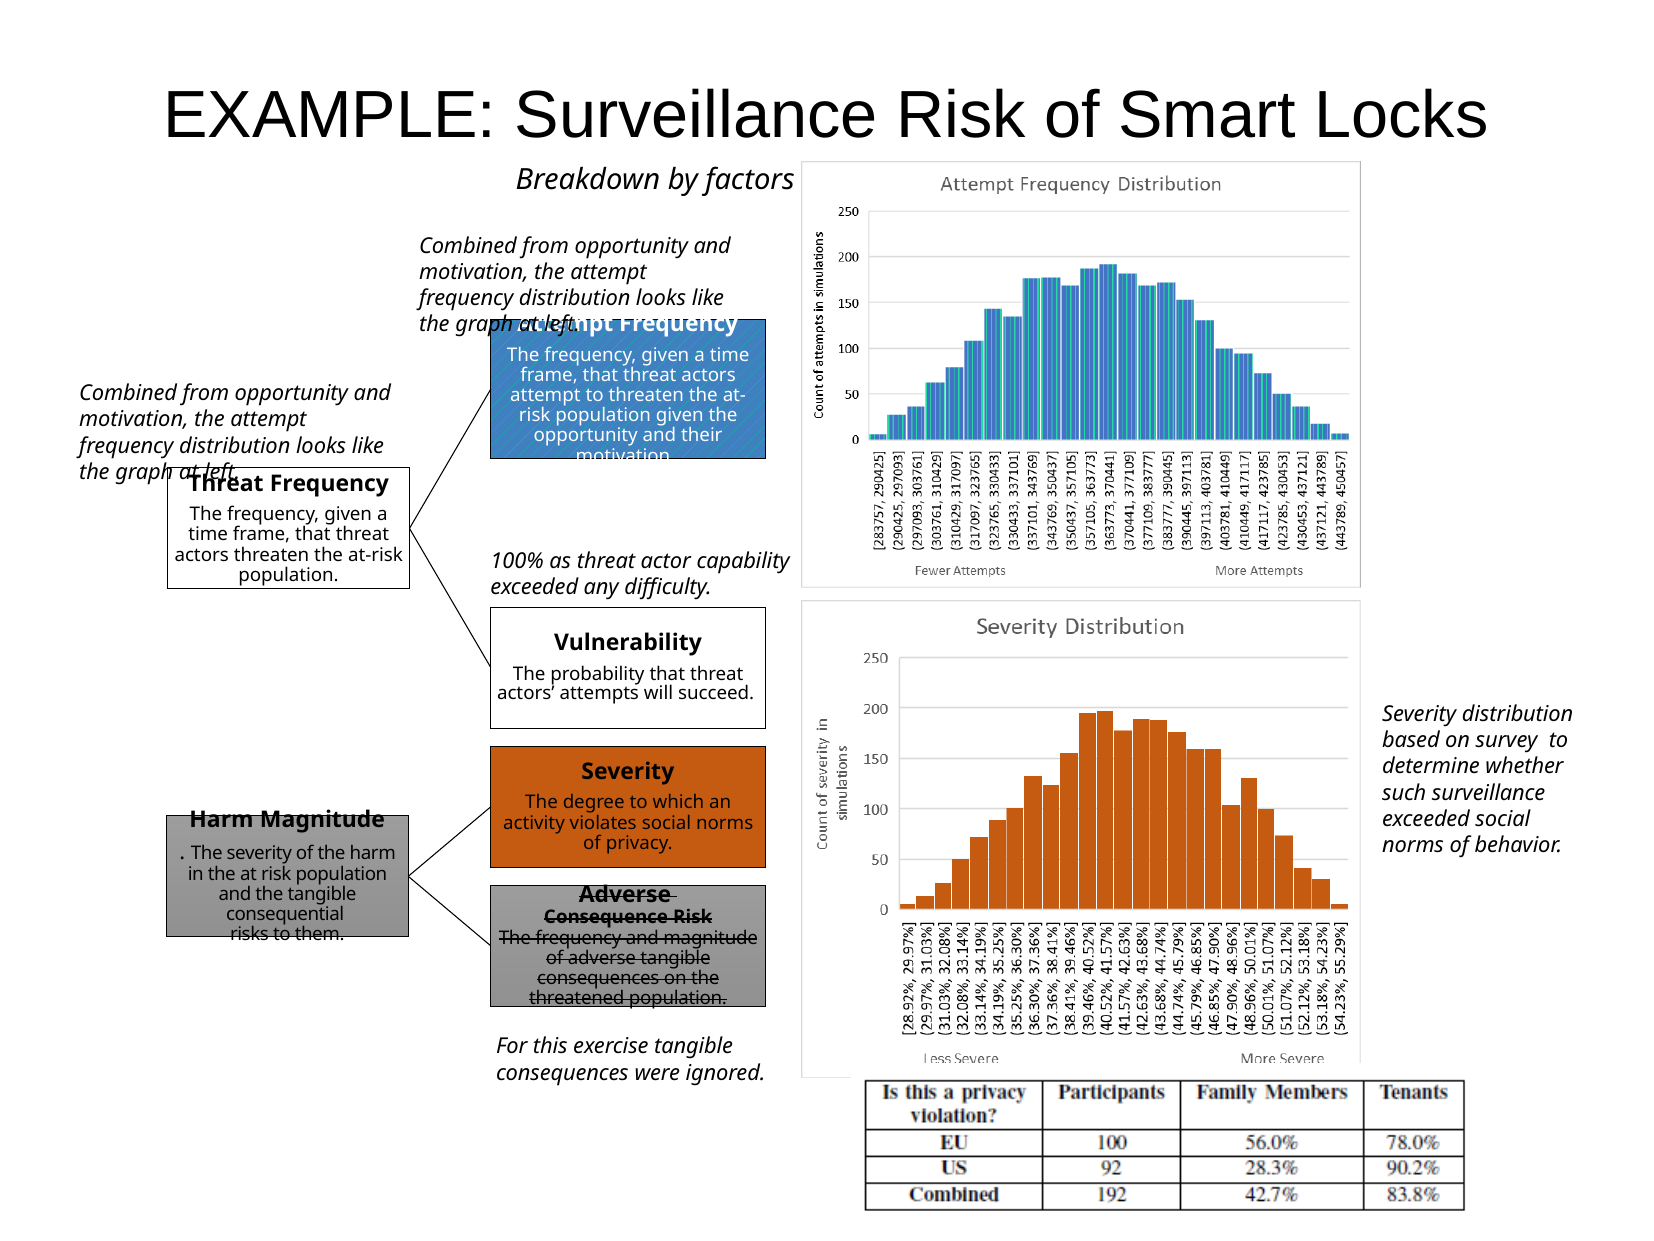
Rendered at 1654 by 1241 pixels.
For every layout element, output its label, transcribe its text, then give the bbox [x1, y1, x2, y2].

text_box Vulnerability The probability that threat actors’ attempts will succeed. [490, 607, 766, 729]
text_box Breakdown by factors [500, 153, 909, 203]
text_box Adverse Consequence Risk The frequency and magnitude of adverse tangible consequences on the threatened population. [490, 885, 766, 1007]
text_box Severity The degree to which an activity violates social norms of privacy. [490, 746, 766, 868]
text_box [408, 806, 491, 876]
text_box Attempt Frequency The frequency, given a time frame, that threat actors attempt to threaten the at-risk population given the opportunity and their motivation. [490, 319, 766, 459]
text_box Combined from opportunity and motivation, the attempt frequency distribution looks like the graph at left. [64, 371, 416, 491]
text_box Combined from opportunity and motivation, the attempt frequency distribution looks like the graph at left. [404, 223, 757, 344]
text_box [409, 528, 491, 668]
text_box 100% as threat actor capability exceeded any difficulty. [491, 539, 828, 607]
text_box Harm Magnitude . The severity of the harm in the at risk population and the tangible consequential risks to them. [166, 815, 408, 937]
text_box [409, 388, 491, 528]
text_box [408, 876, 491, 946]
text_box For this exercise tangible consequences were ignored. [481, 1024, 833, 1092]
title EXAMPLE: Surveillance Risk of Smart Locks [82, 36, 1571, 192]
picture [801, 161, 1361, 588]
picture [801, 600, 1487, 1222]
text_box Severity distribution based on survey to determine whether such surveillance exceeded social norms of behavior. [1367, 692, 1608, 865]
text_box Threat Frequency The frequency, given a time frame, that threat actors threaten the at-risk population. [167, 491, 409, 589]
